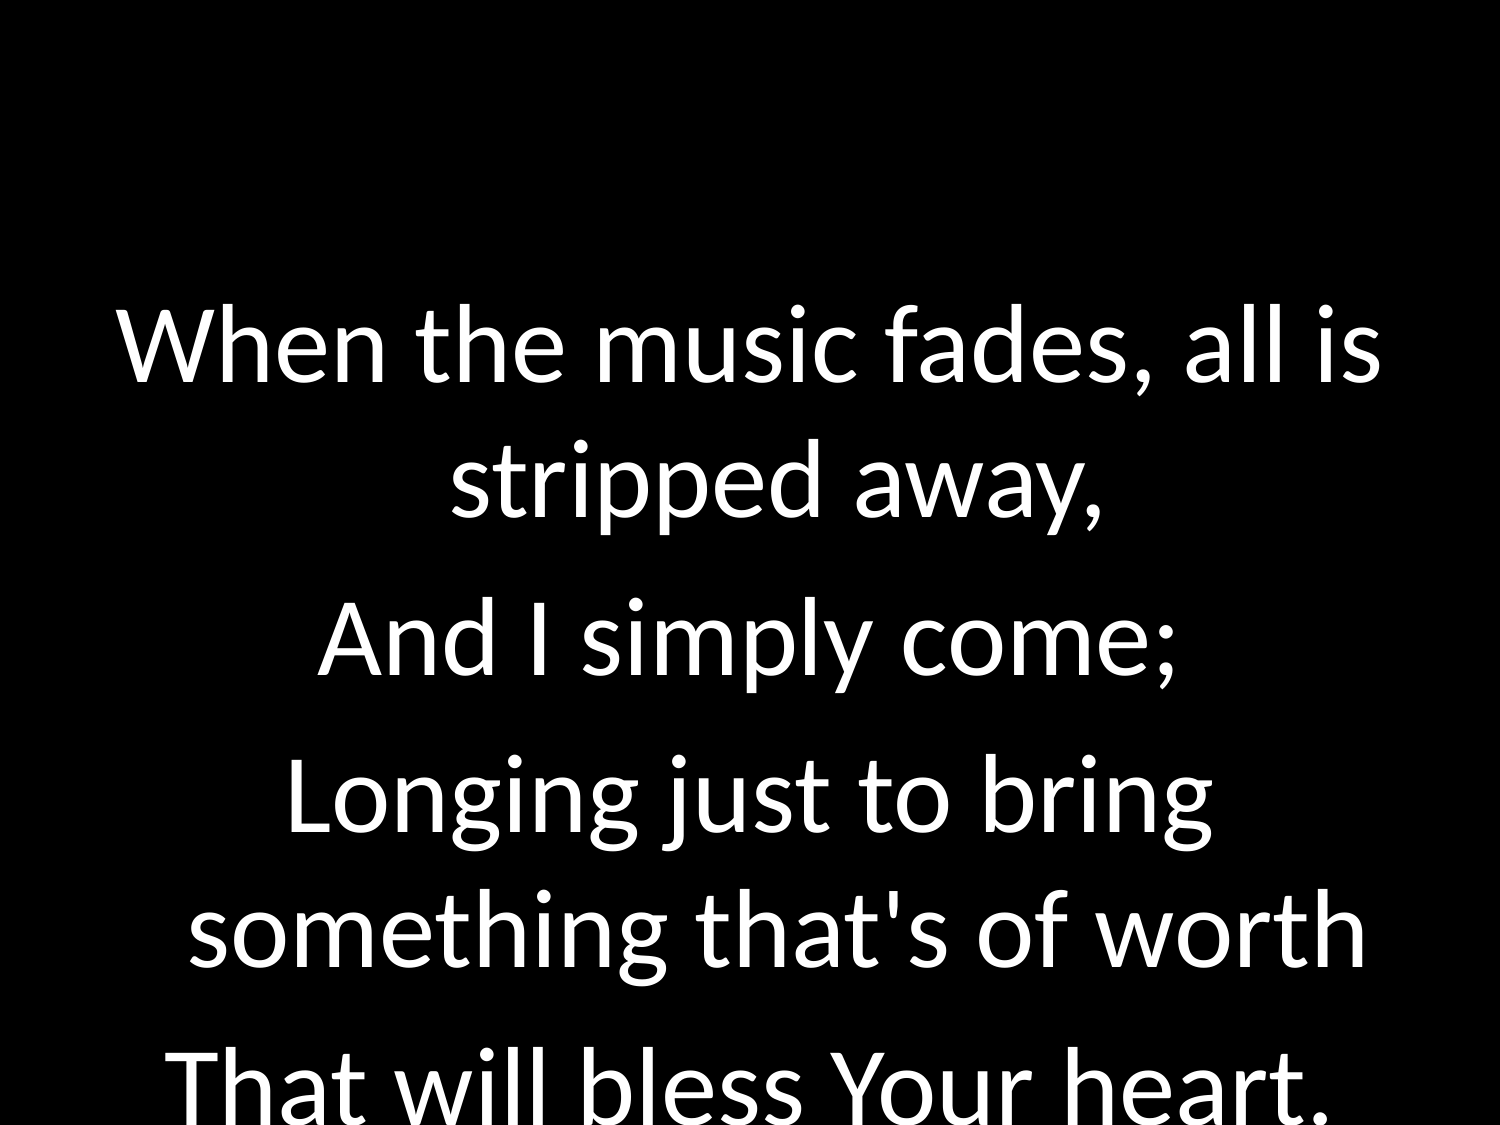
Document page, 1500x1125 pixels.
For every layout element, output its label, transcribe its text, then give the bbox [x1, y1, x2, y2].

list When the music fades, all is stripped away, And I simply come; Longing just to bring something that's of worth That will bless Your heart. [75, 262, 1425, 1005]
